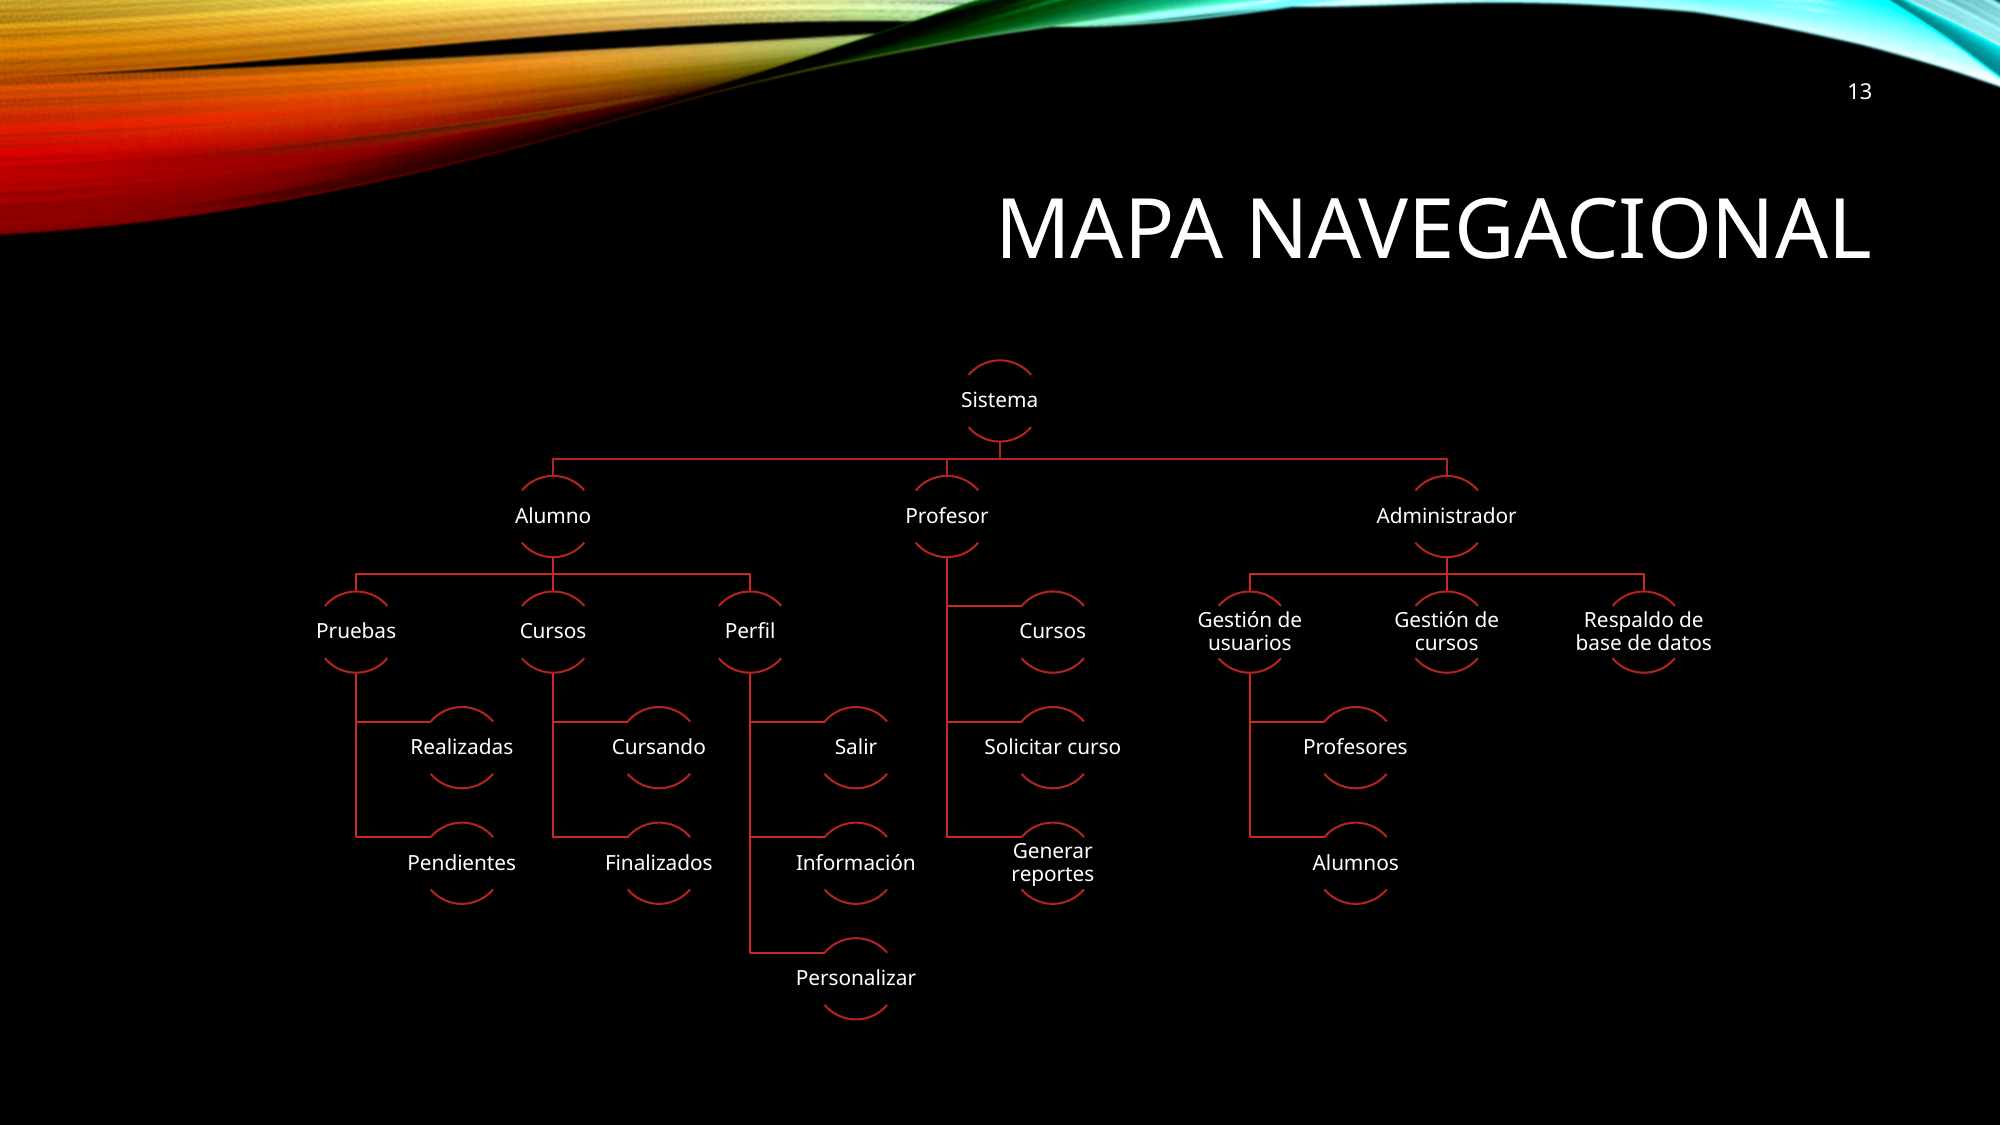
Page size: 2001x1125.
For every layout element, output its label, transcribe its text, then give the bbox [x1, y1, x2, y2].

picture [0, 0, 2000, 237]
title Mapa navegacional [474, 125, 1888, 338]
slide_number 13 [1437, 62, 1888, 123]
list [112, 359, 1888, 1021]
